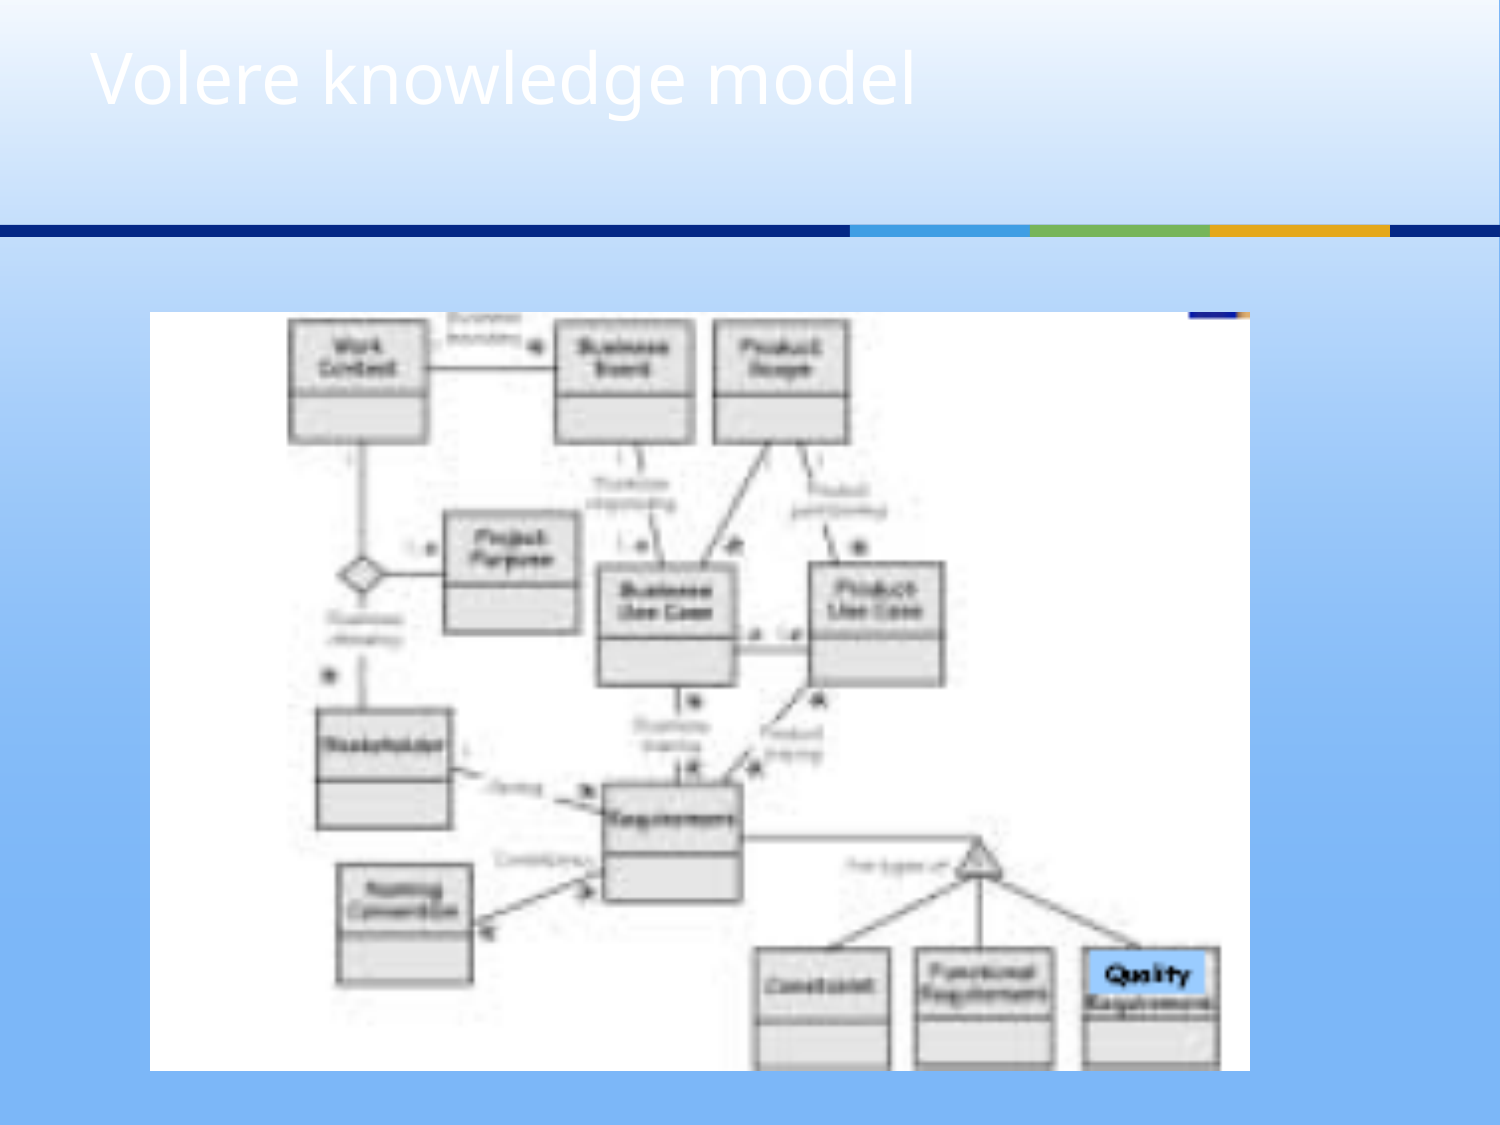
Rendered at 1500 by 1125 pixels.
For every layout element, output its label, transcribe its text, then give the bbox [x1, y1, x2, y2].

picture [149, 311, 1251, 1072]
title Volere knowledge model [75, 24, 1425, 213]
